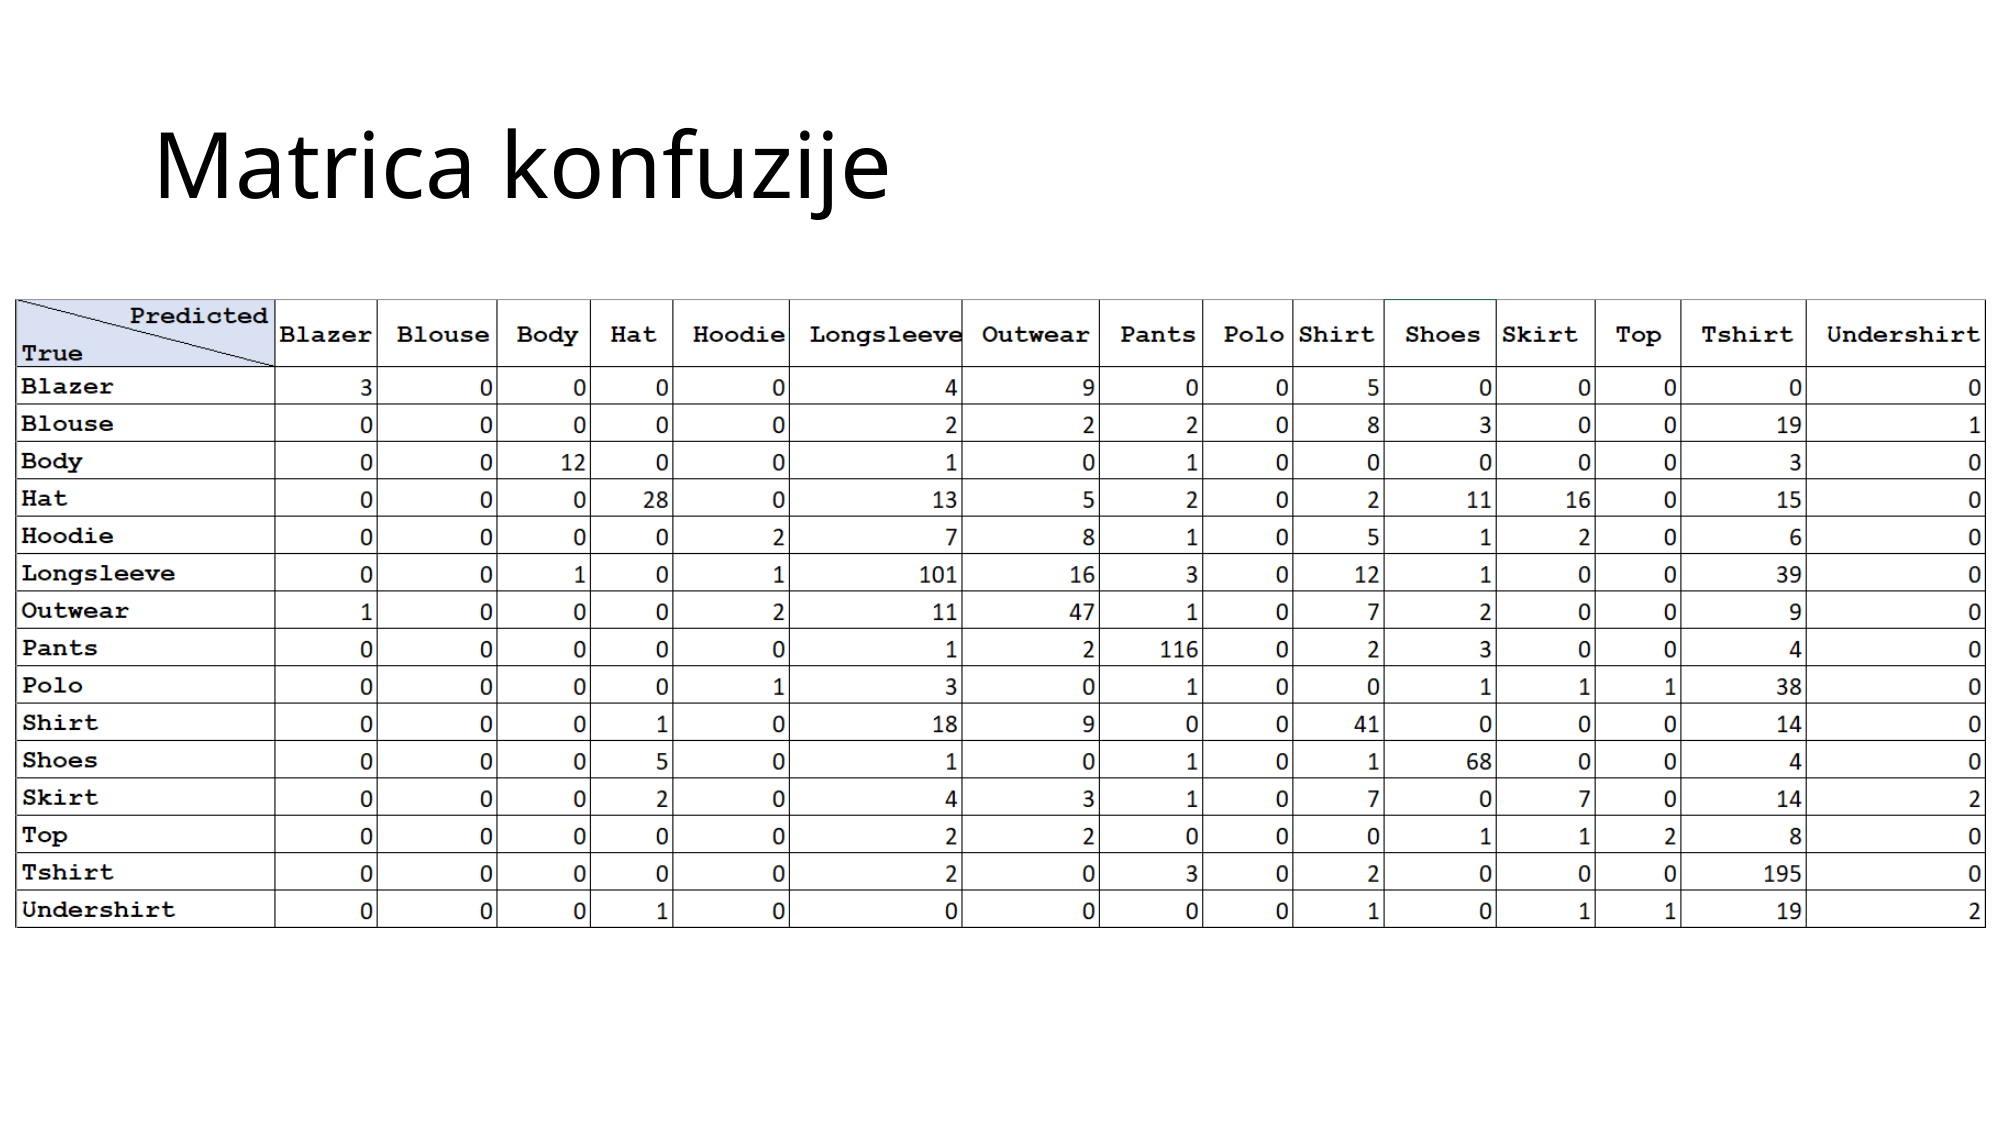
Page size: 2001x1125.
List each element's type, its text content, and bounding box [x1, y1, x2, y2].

title Matrica konfuzije [137, 59, 1863, 278]
picture [15, 299, 1986, 928]
